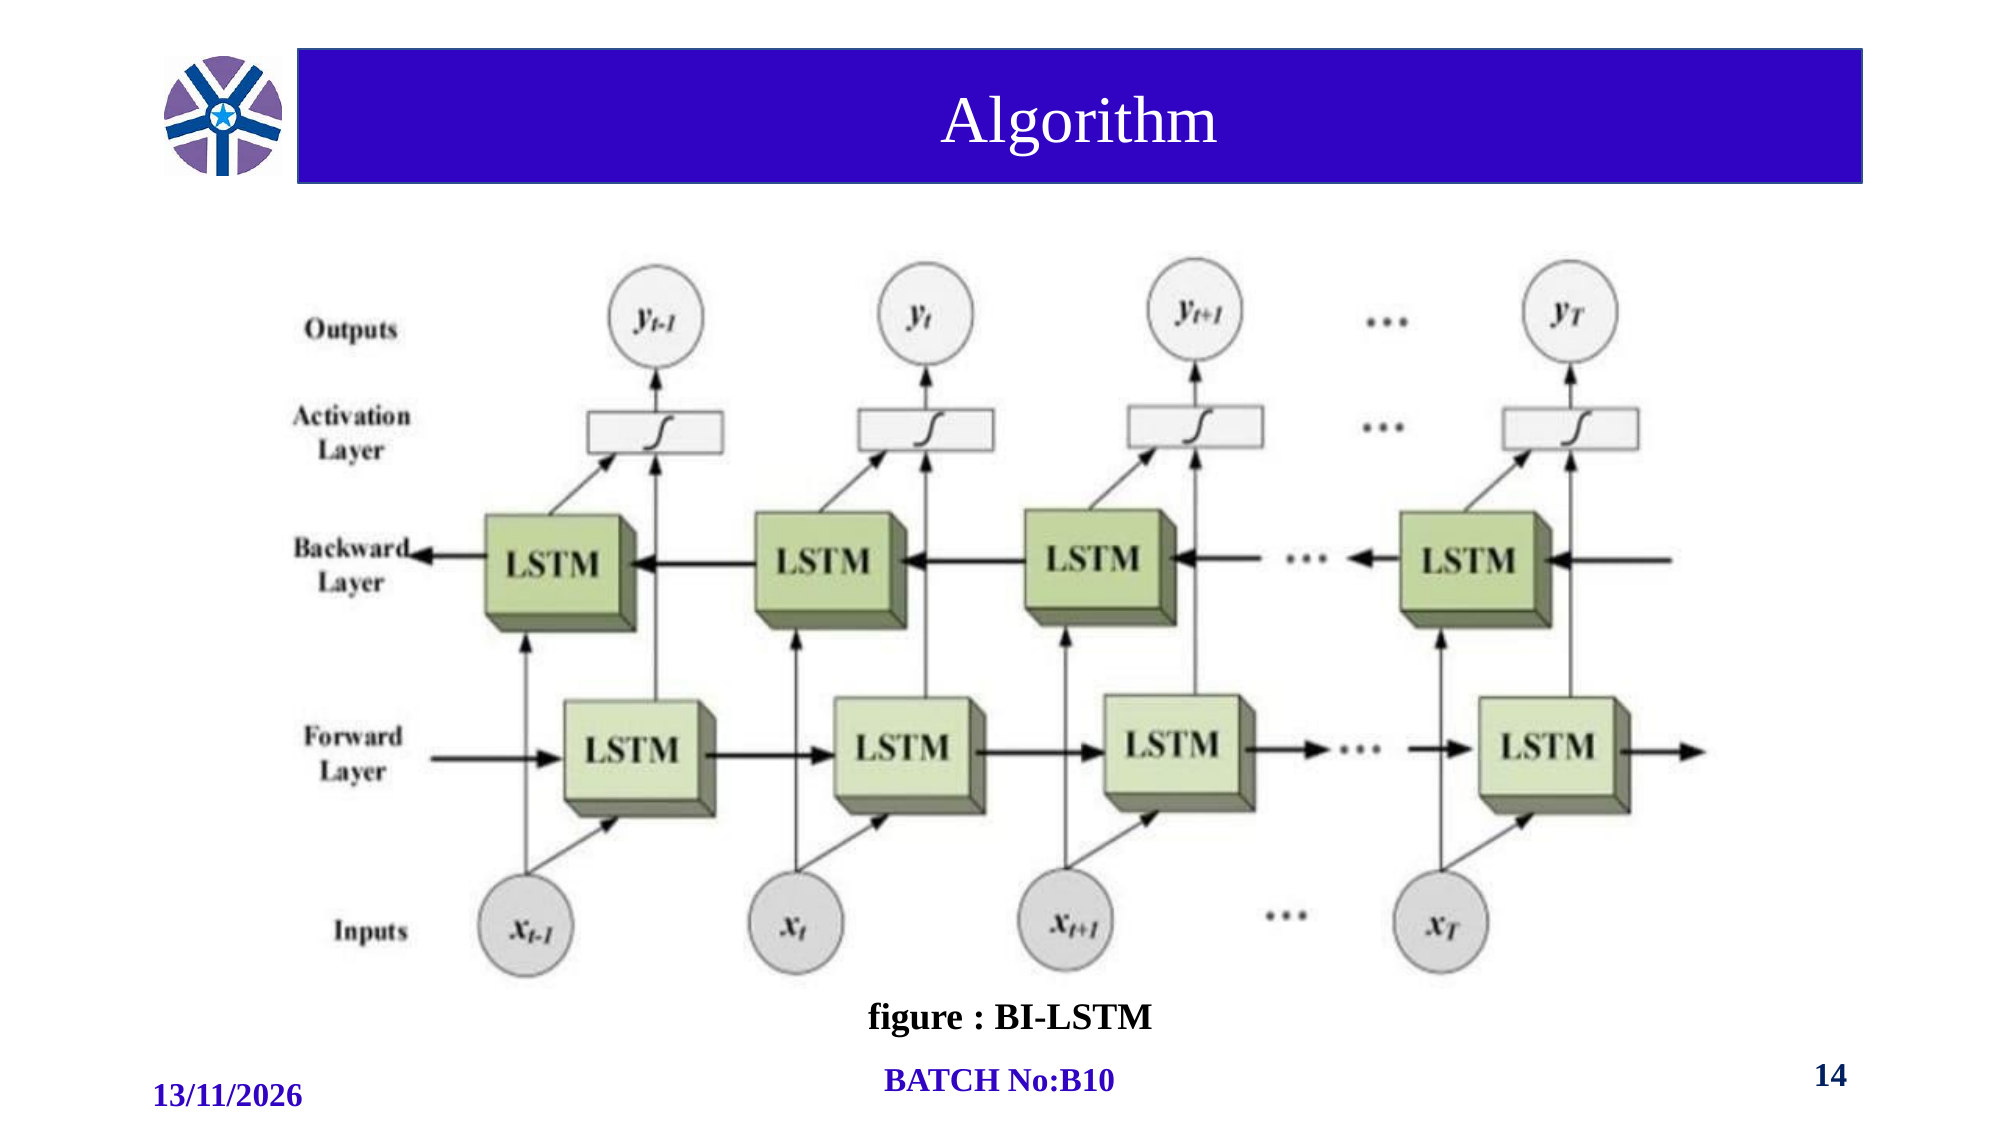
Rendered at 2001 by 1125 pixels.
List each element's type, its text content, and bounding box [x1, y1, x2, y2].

footer BATCH No:B10 [662, 1045, 1338, 1103]
picture [163, 56, 282, 176]
title Algorithm [297, 48, 1863, 184]
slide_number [137, 1042, 588, 1103]
text_box figure : BI-LSTM [501, 990, 1362, 1045]
slide_number 14 [1412, 1042, 1863, 1103]
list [281, 250, 1719, 990]
